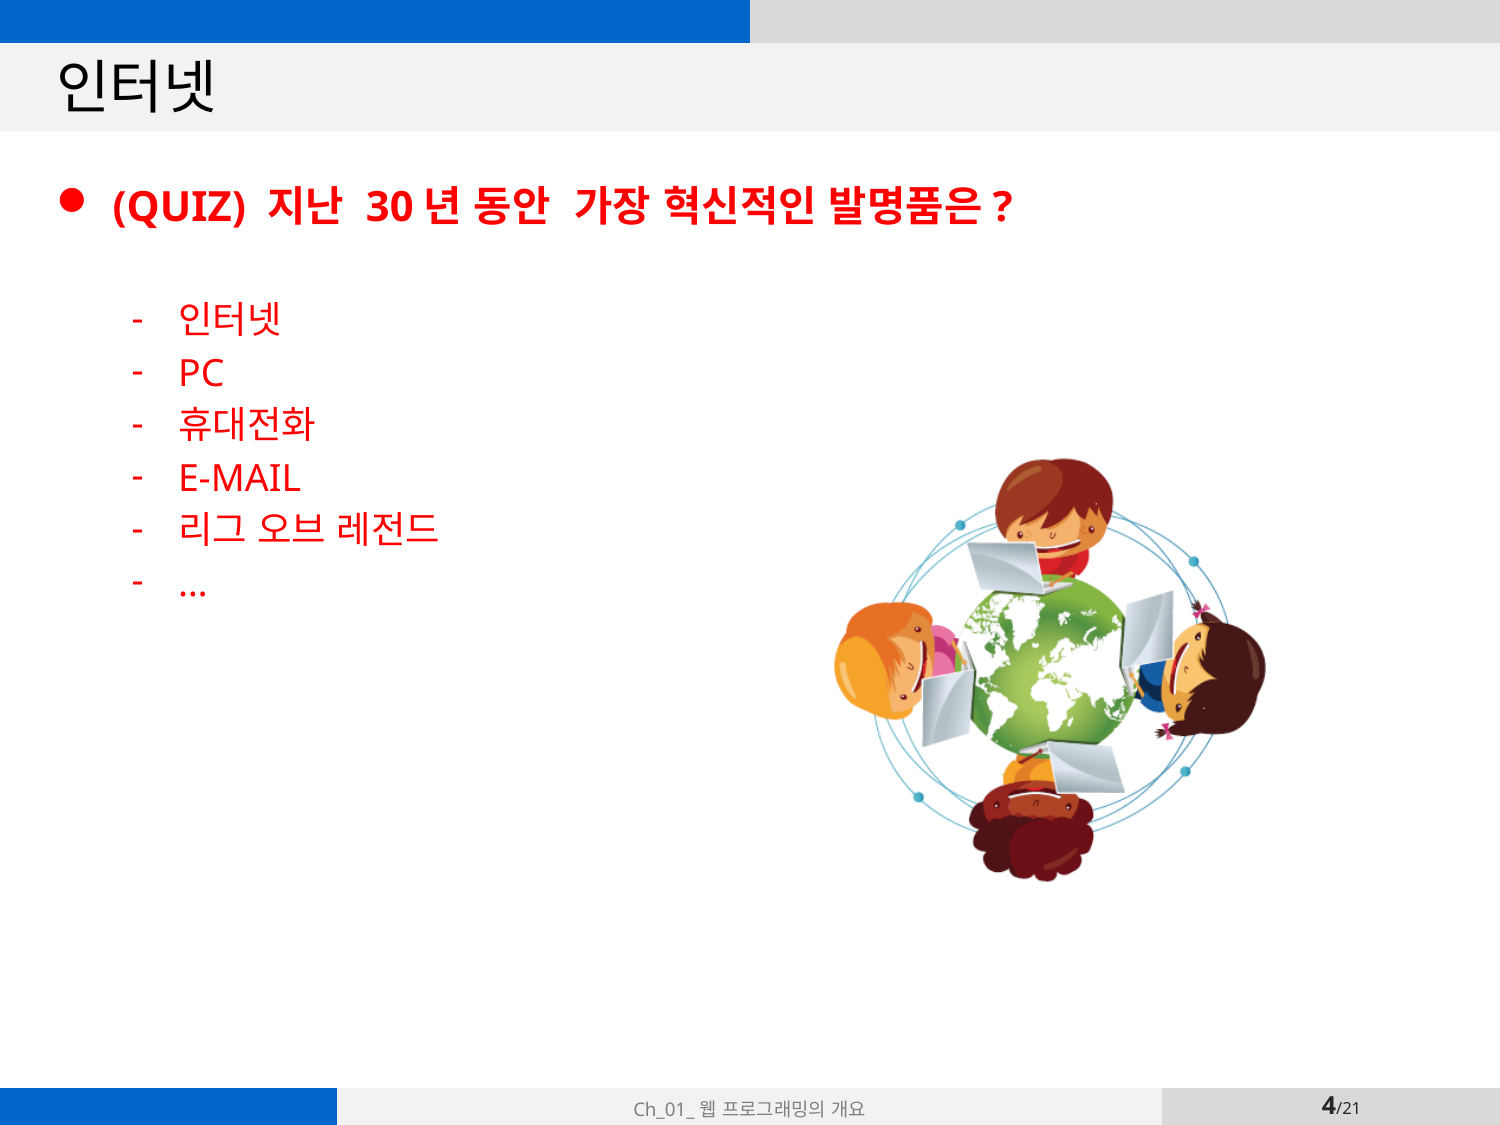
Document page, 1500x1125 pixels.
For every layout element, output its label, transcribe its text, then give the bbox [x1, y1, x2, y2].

title 인터넷 [41, 42, 1459, 128]
picture [824, 448, 1279, 898]
list (QUIZ) 지난 30년 동안 가장 혁신적인 발명품은? 인터넷 PC 휴대전화 E-MAIL 리그 오브 레전드 … [41, 172, 1426, 1048]
